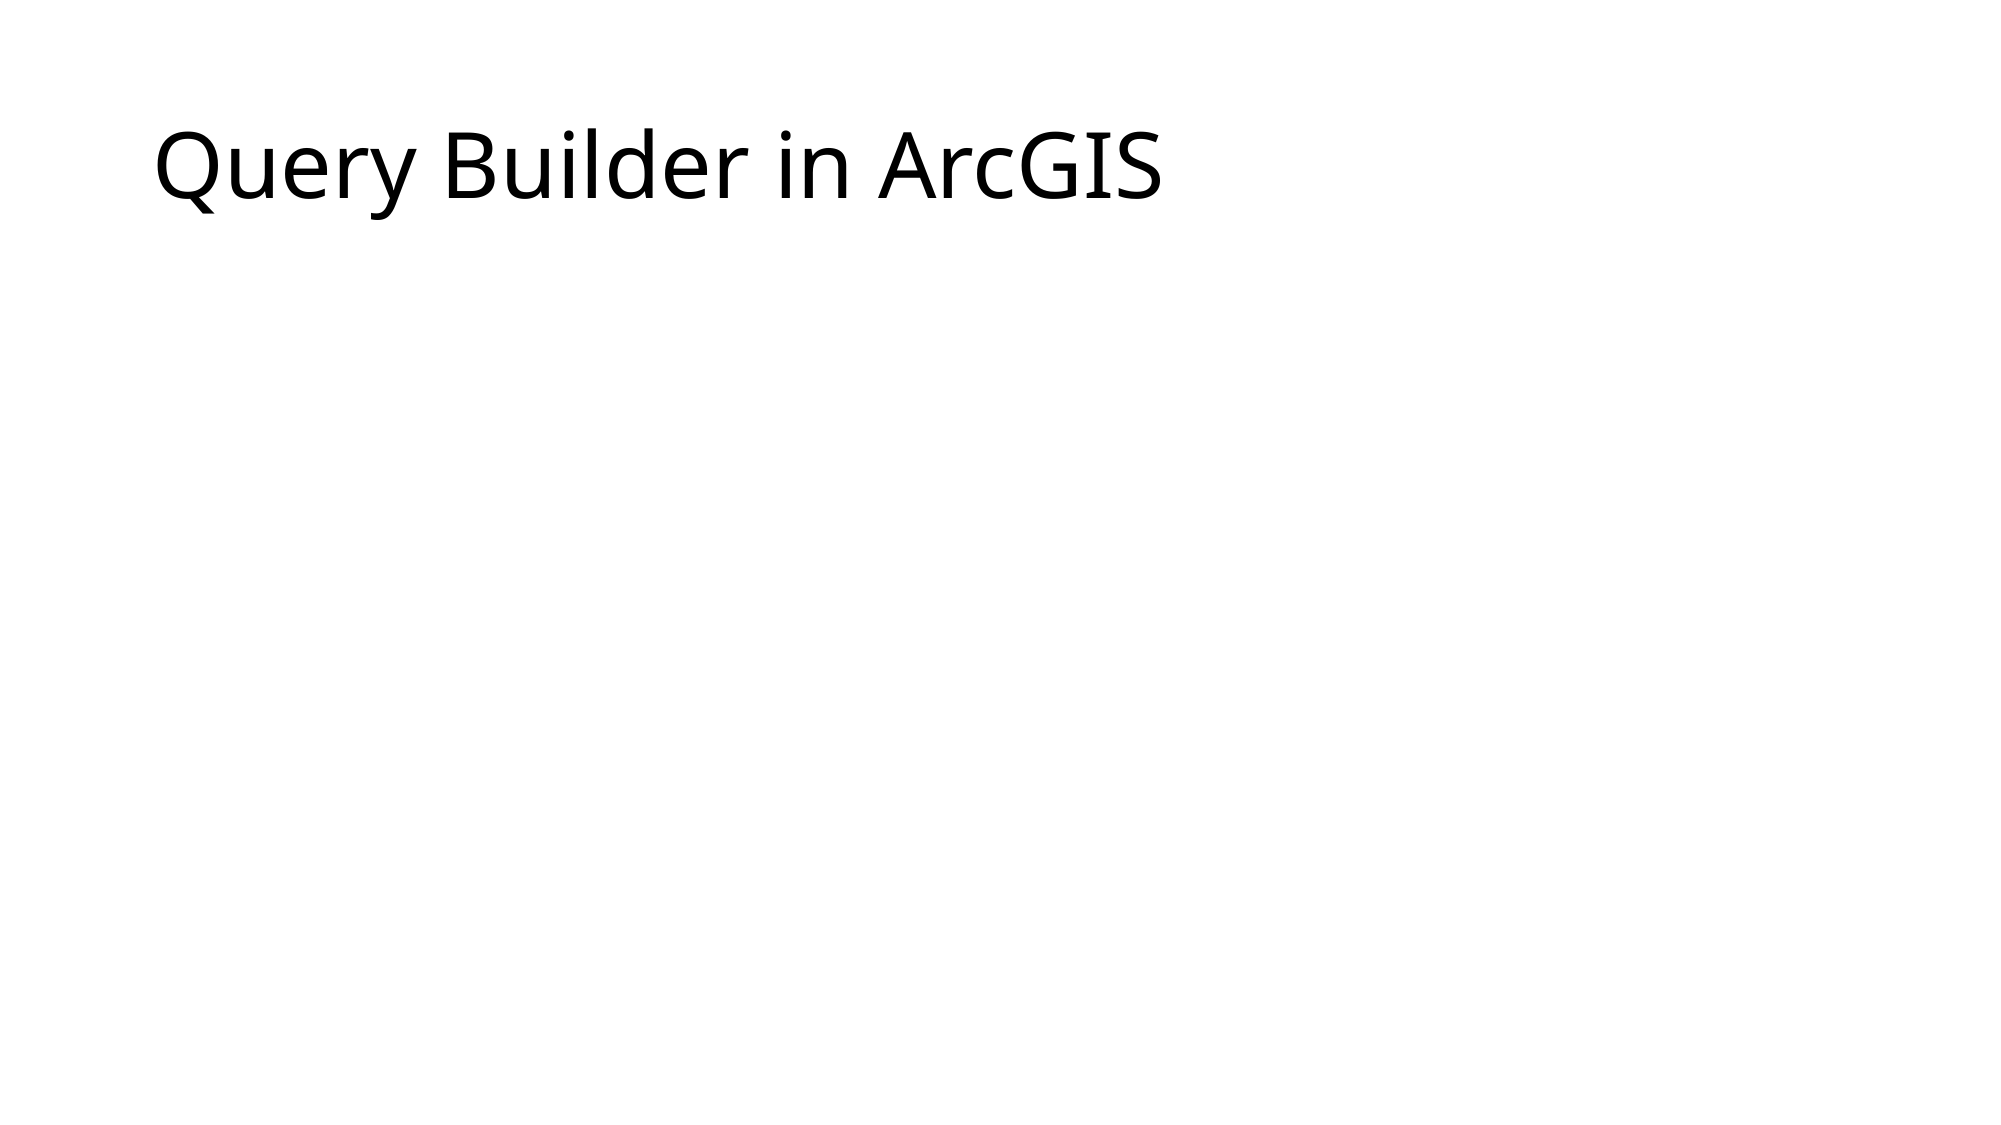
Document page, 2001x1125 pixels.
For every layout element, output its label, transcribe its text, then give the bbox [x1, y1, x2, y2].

title Query Builder in ArcGIS [137, 59, 1863, 278]
